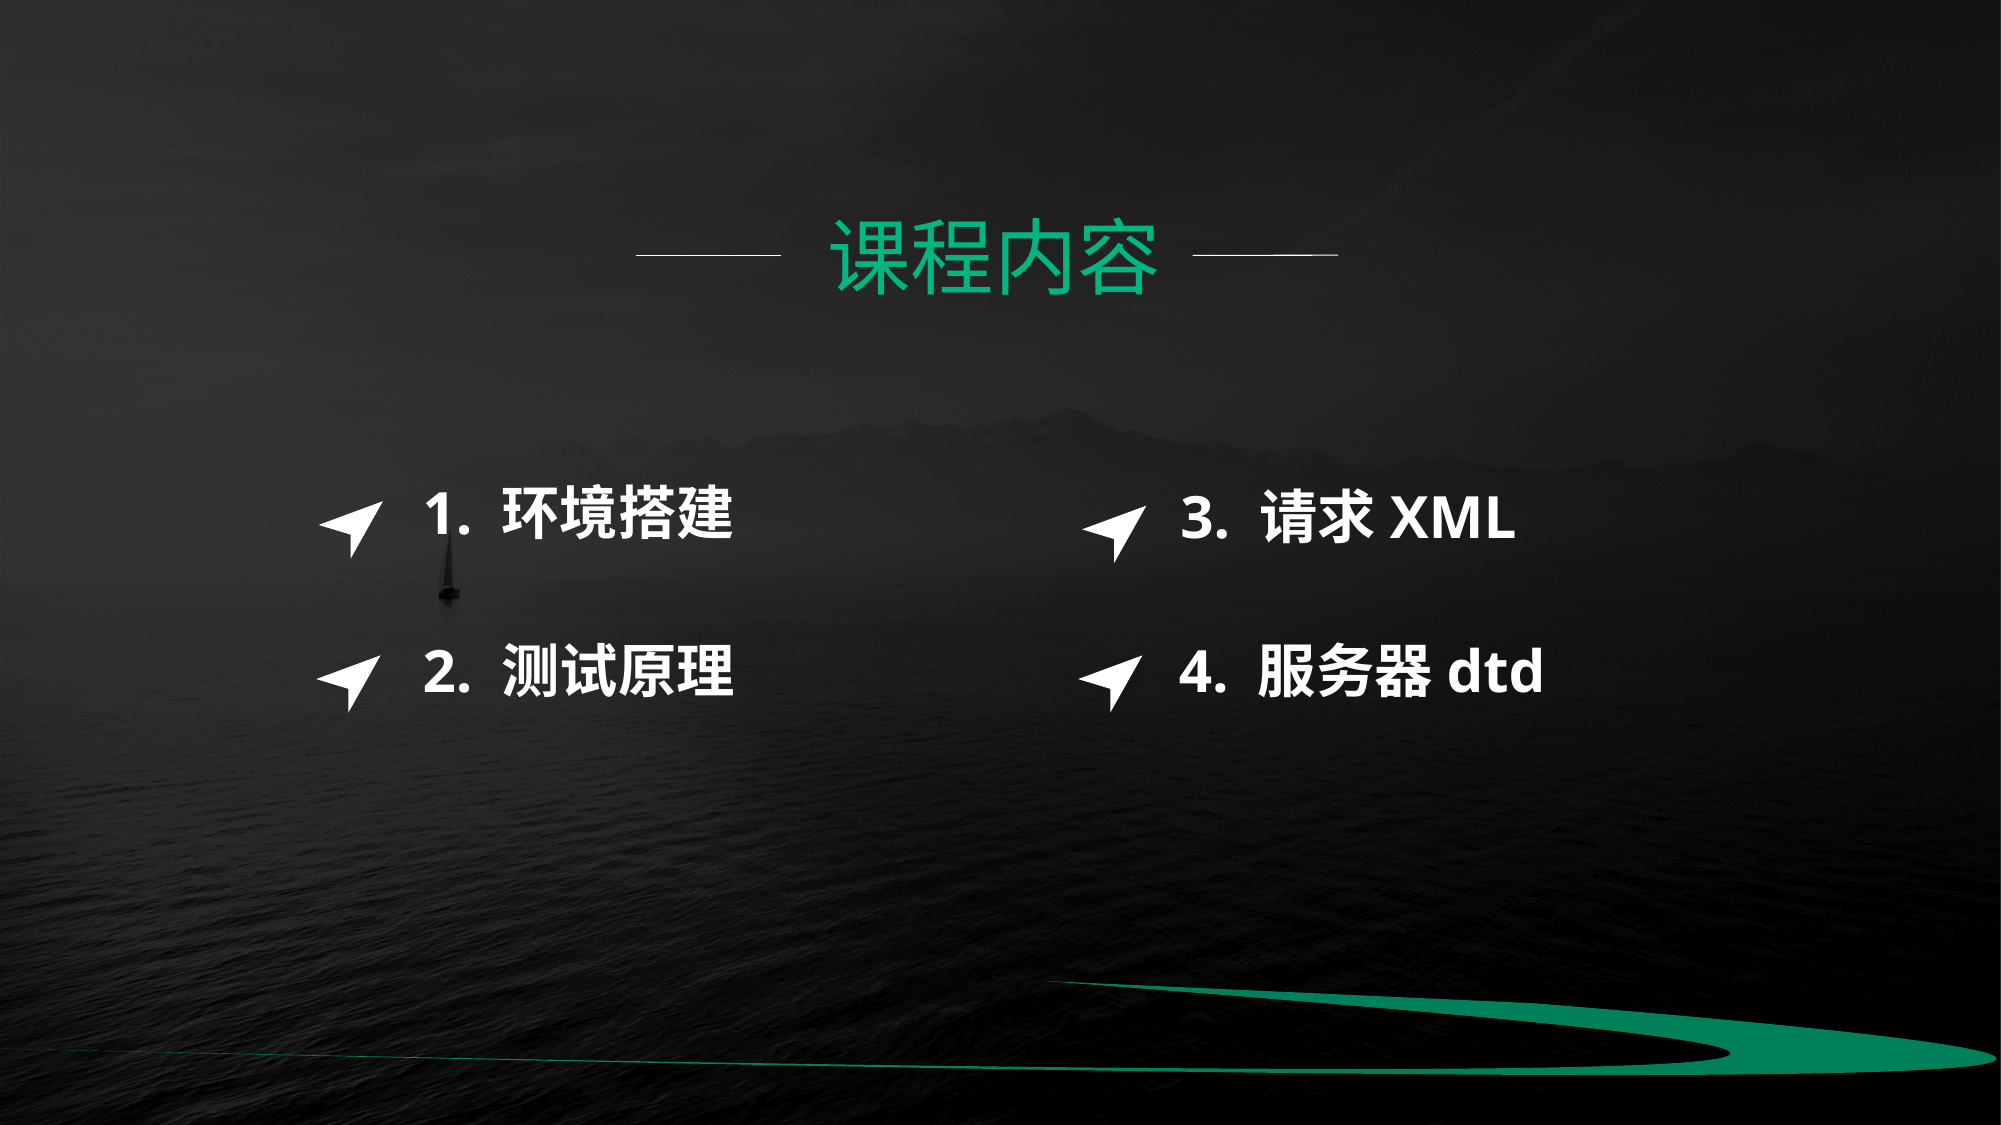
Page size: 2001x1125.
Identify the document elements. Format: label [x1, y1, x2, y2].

text_box [635, 197, 1338, 314]
text_box [0, 979, 1998, 1077]
picture [0, 0, 2001, 1125]
text_box [316, 468, 746, 713]
text_box [1078, 473, 1551, 713]
